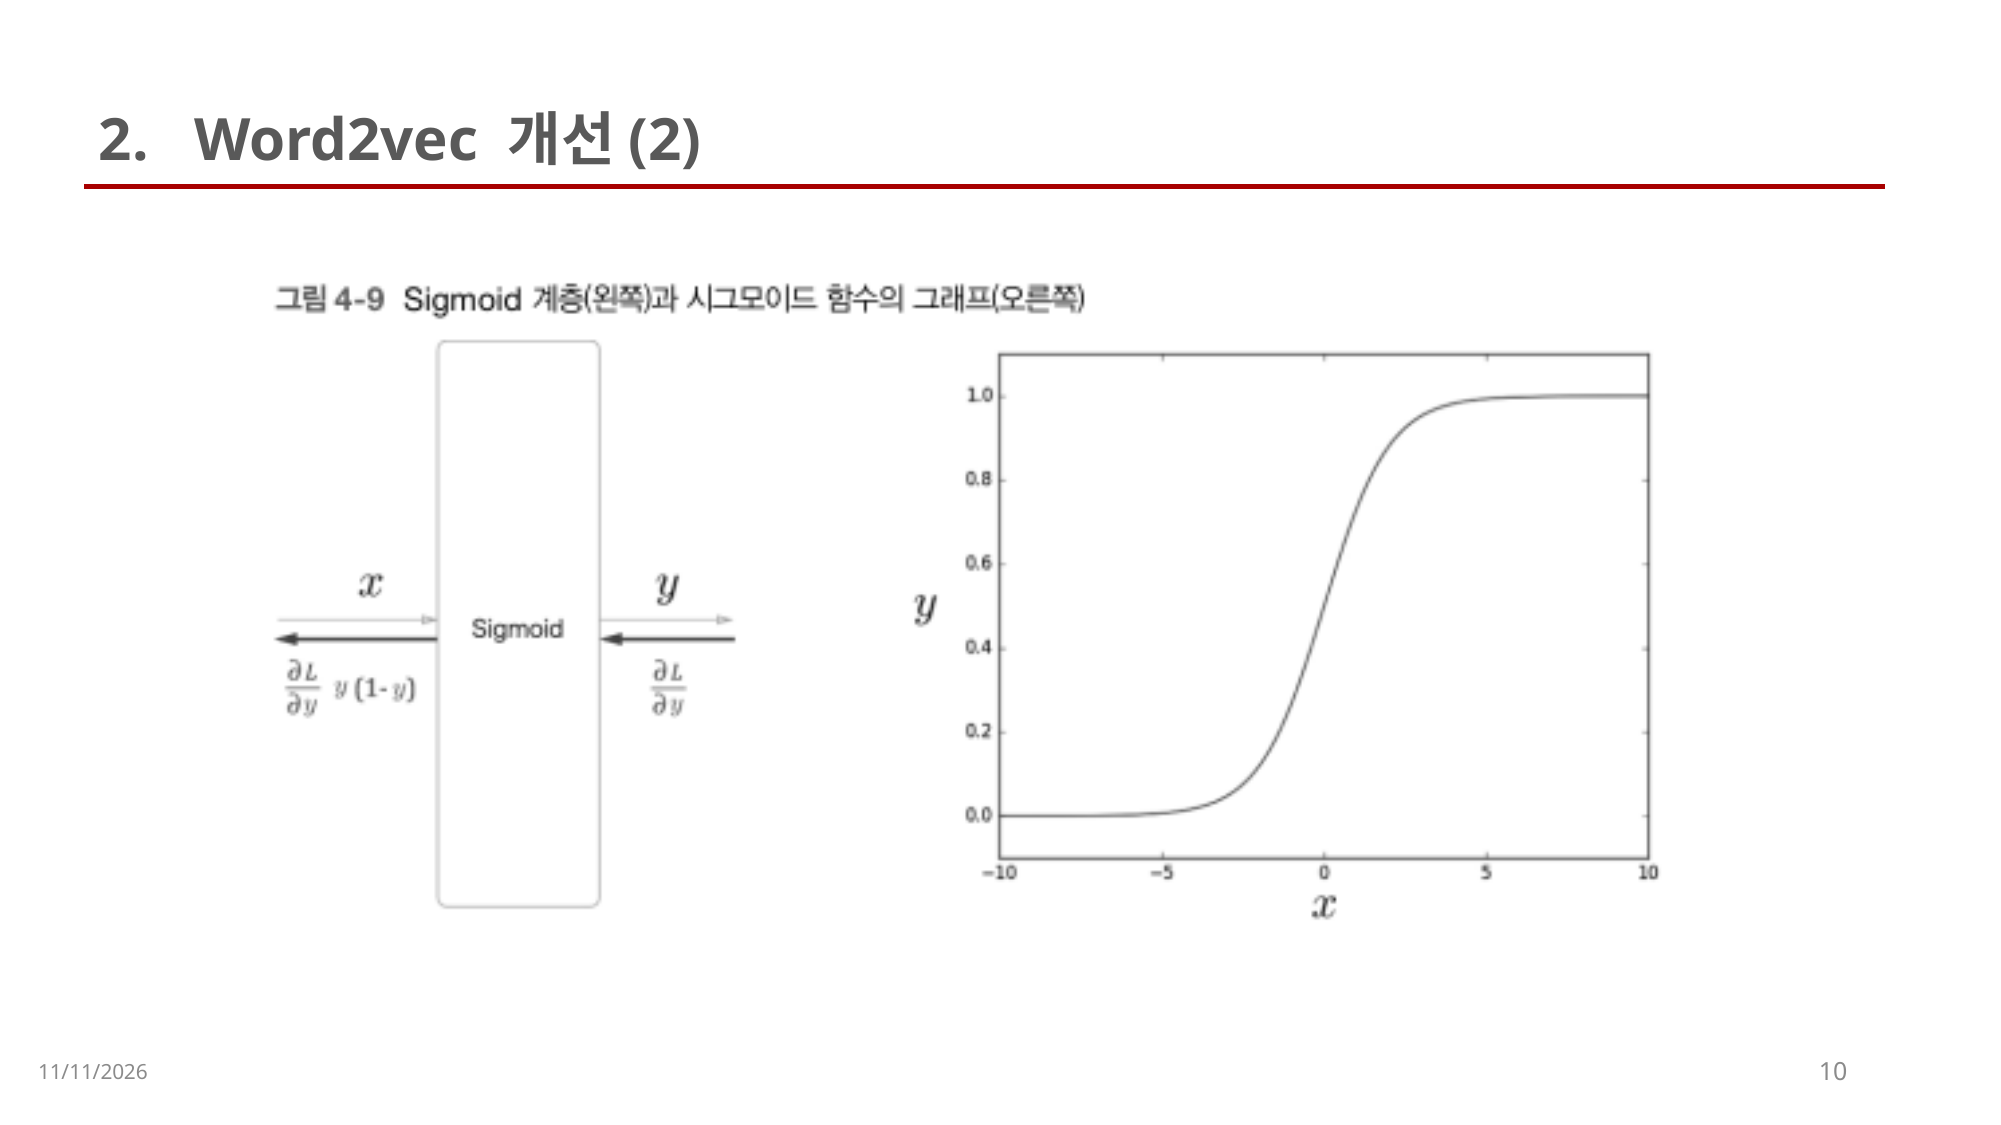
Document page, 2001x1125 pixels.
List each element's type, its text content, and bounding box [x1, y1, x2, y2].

slide_number 10 [1412, 1042, 1863, 1103]
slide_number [23, 1042, 474, 1103]
picture [232, 247, 1731, 947]
text_box 2. Word2vec 개선(2) [84, 94, 1460, 180]
